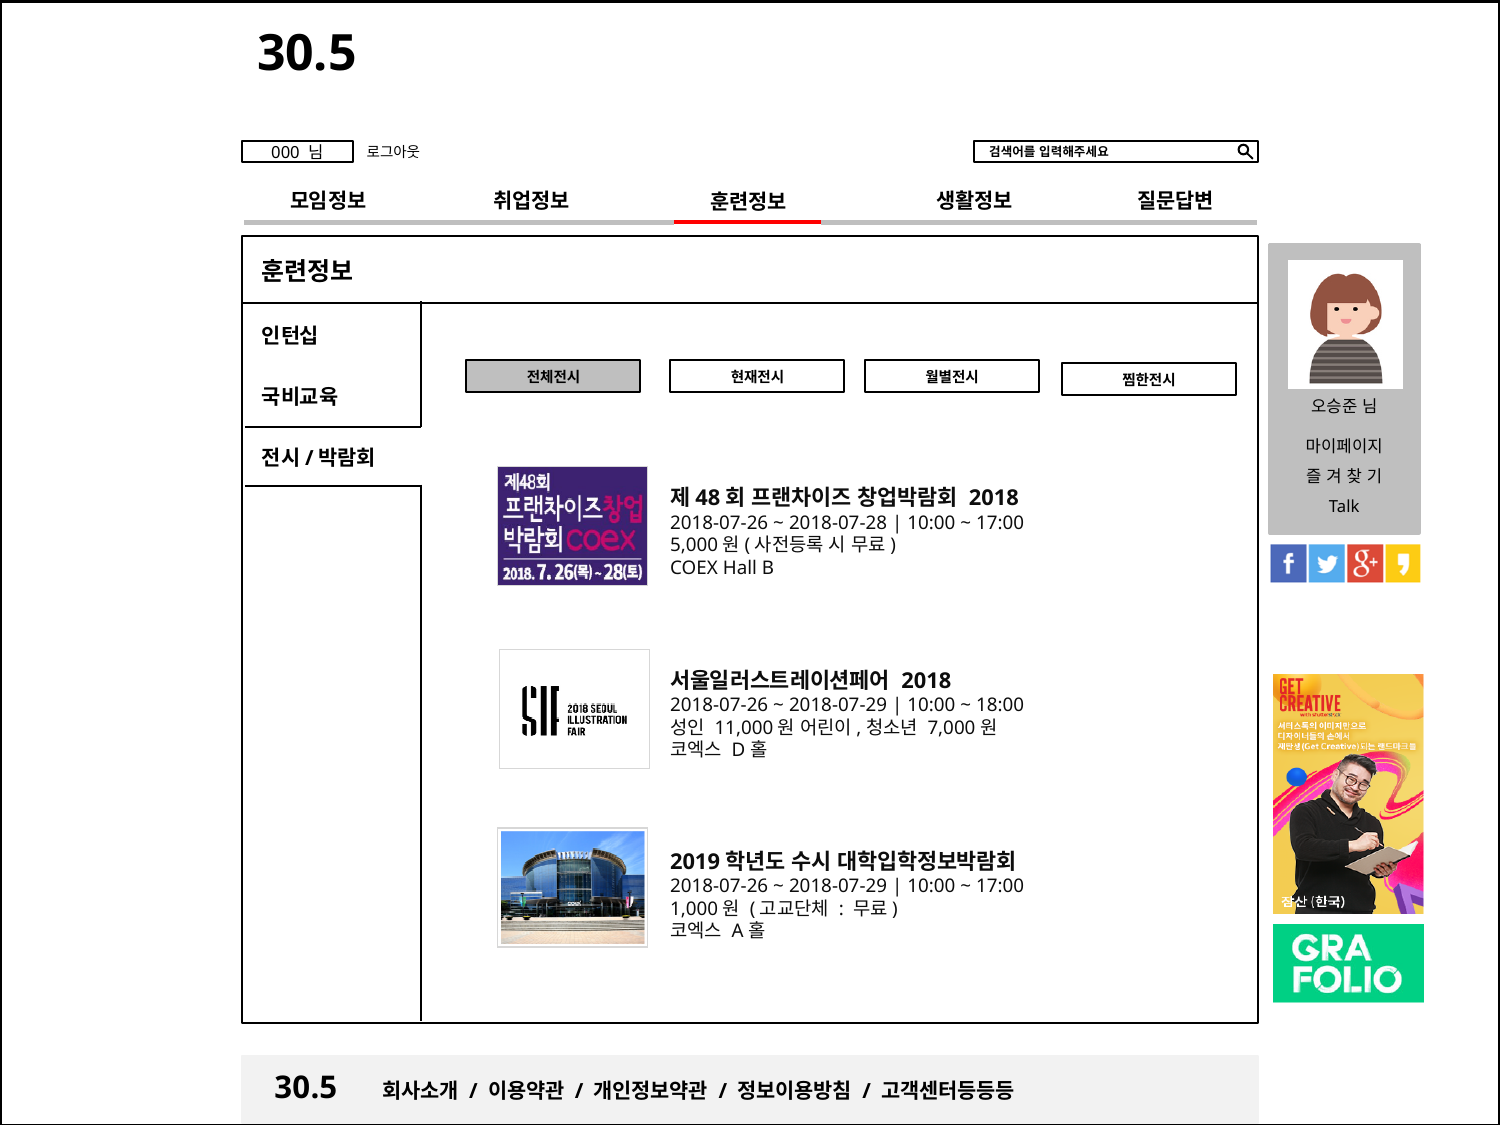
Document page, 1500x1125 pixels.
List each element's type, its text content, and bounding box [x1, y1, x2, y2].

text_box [1257, 244, 1421, 587]
text_box 월별전시 [865, 360, 1040, 393]
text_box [973, 140, 1259, 163]
text_box 로그아웃 [343, 138, 443, 165]
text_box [489, 455, 1134, 598]
text_box 전체전시 [466, 360, 641, 393]
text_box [262, 179, 1241, 220]
text_box 찜한전시 [1061, 363, 1236, 396]
text_box 30.5 [242, 0, 1258, 102]
text_box [240, 315, 1259, 1025]
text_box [469, 812, 1134, 977]
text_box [485, 634, 1134, 781]
text_box 전시/박람회 [247, 437, 435, 477]
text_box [241, 1055, 1259, 1124]
text_box [240, 235, 1259, 301]
text_box [240, 313, 420, 429]
text_box 현재전시 [670, 360, 845, 393]
text_box 000 님 [240, 139, 354, 163]
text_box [1272, 672, 1425, 1004]
text_box [0, 0, 1500, 1125]
